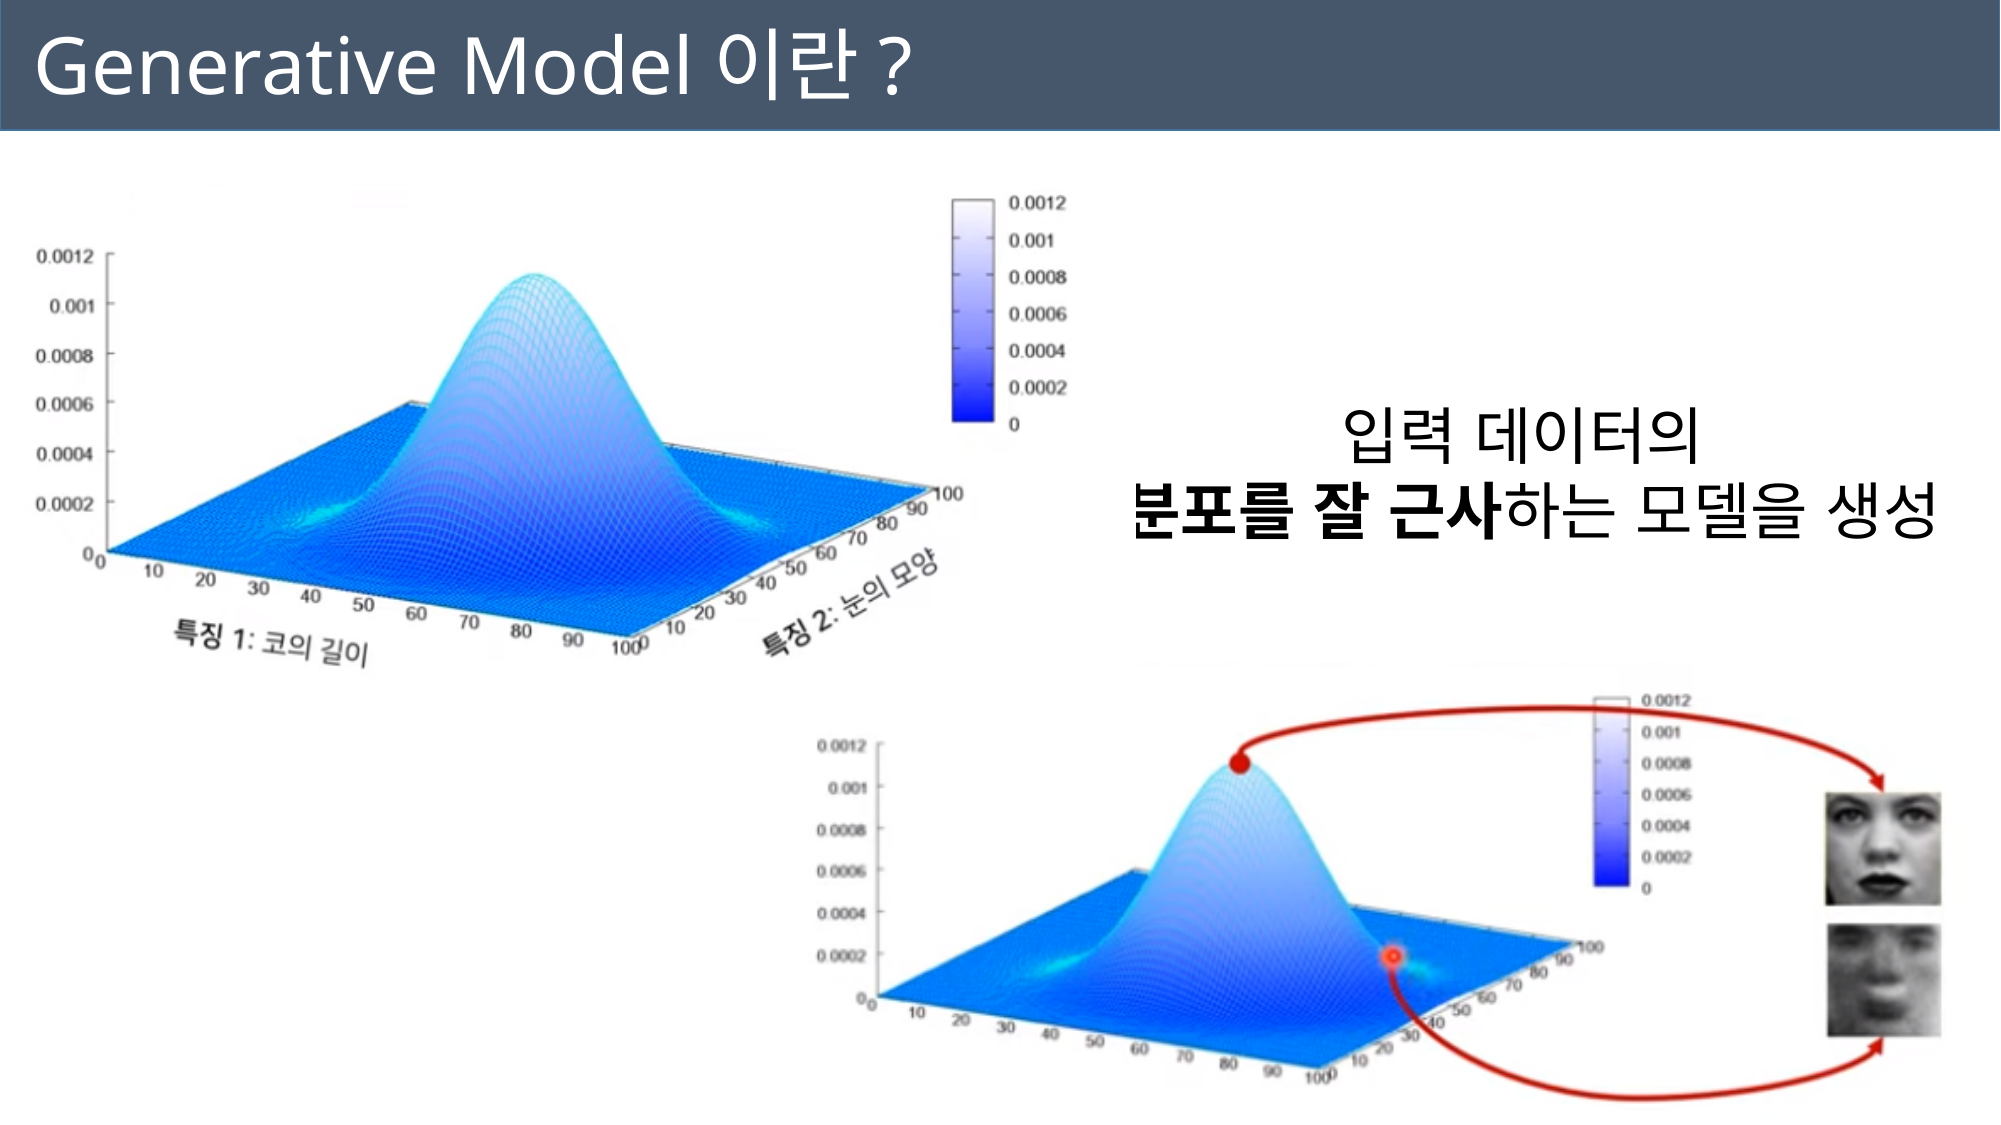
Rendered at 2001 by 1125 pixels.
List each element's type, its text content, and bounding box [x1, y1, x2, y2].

picture [0, 182, 1989, 1119]
text_box [0, 0, 2000, 131]
text_box Generative Model이란? [19, 7, 928, 118]
text_box 입력 데이터의 분포를 잘 근사하는 모델을 생성 [1136, 390, 2000, 555]
